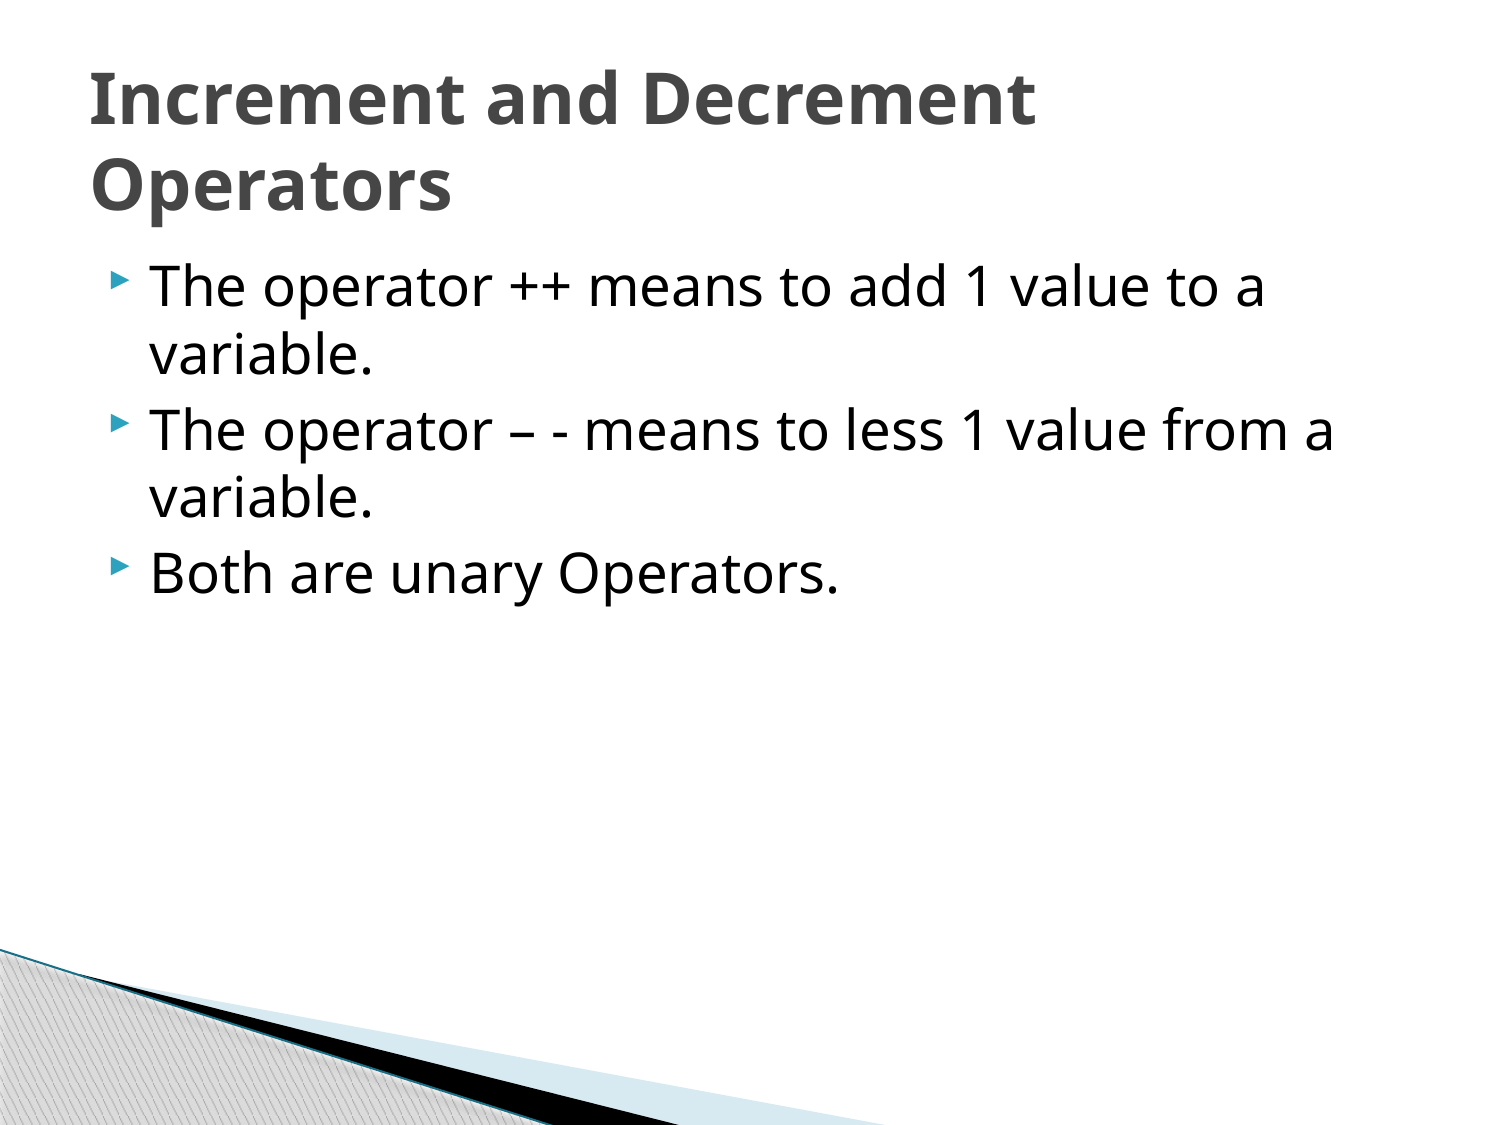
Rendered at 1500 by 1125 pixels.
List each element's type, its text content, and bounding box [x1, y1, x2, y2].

list The operator ++ means to add 1 value to a variable. The operator – - means to less 1 value from a variable. Both are unary Operators. [75, 243, 1425, 986]
title Increment and Decrement Operators [75, 45, 1425, 233]
